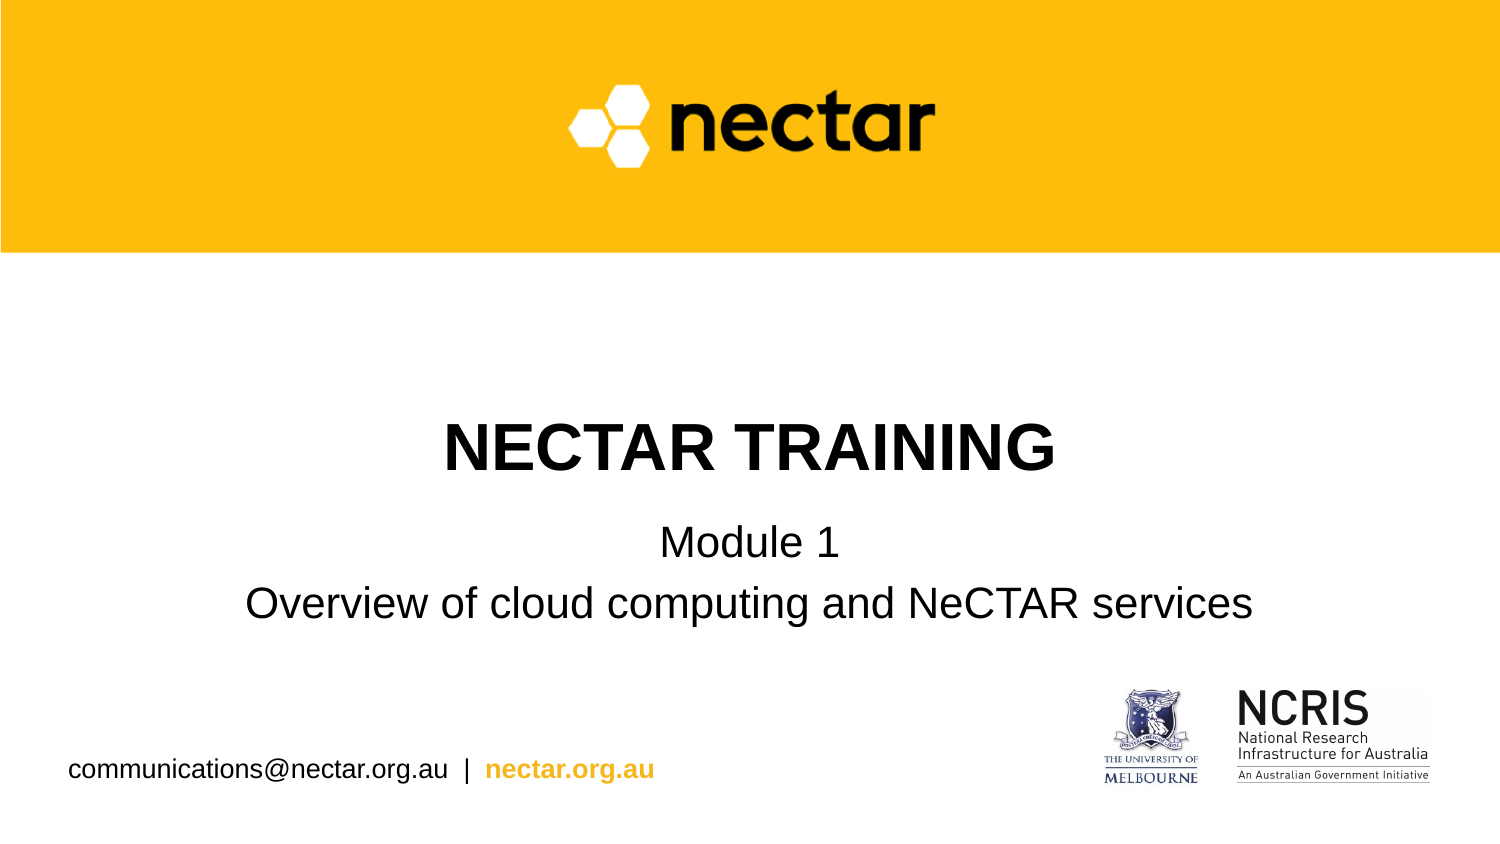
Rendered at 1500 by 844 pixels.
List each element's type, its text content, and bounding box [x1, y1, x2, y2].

picture [0, 0, 1500, 844]
title NeCTAR Training [112, 380, 1388, 506]
subtitle Module 1 Overview of cloud computing and NeCTAR services [225, 505, 1275, 669]
